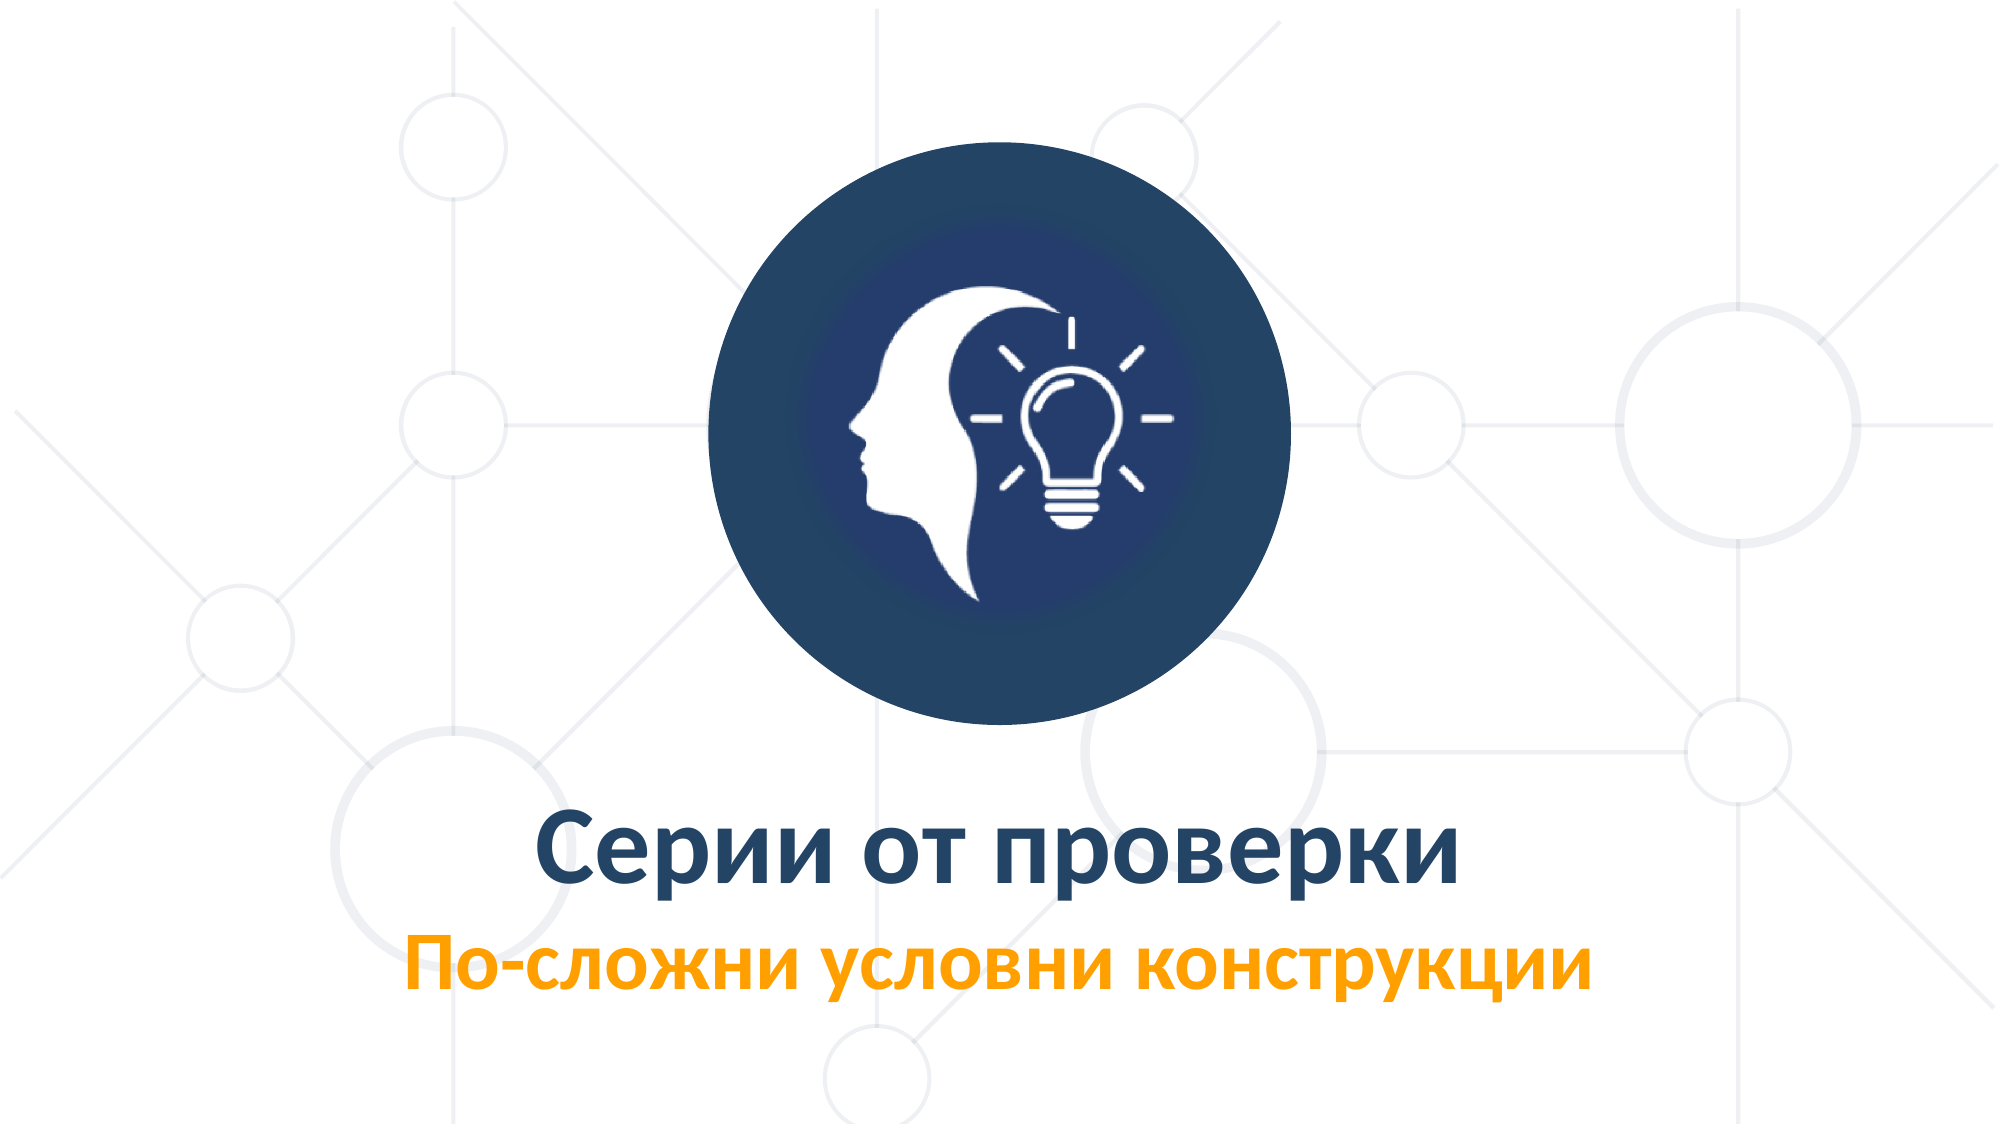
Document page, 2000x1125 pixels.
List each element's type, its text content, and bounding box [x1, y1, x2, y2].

picture [780, 199, 1219, 638]
list Серии от проверки [100, 771, 1899, 898]
list По-сложни условни конструкции [100, 912, 1899, 995]
